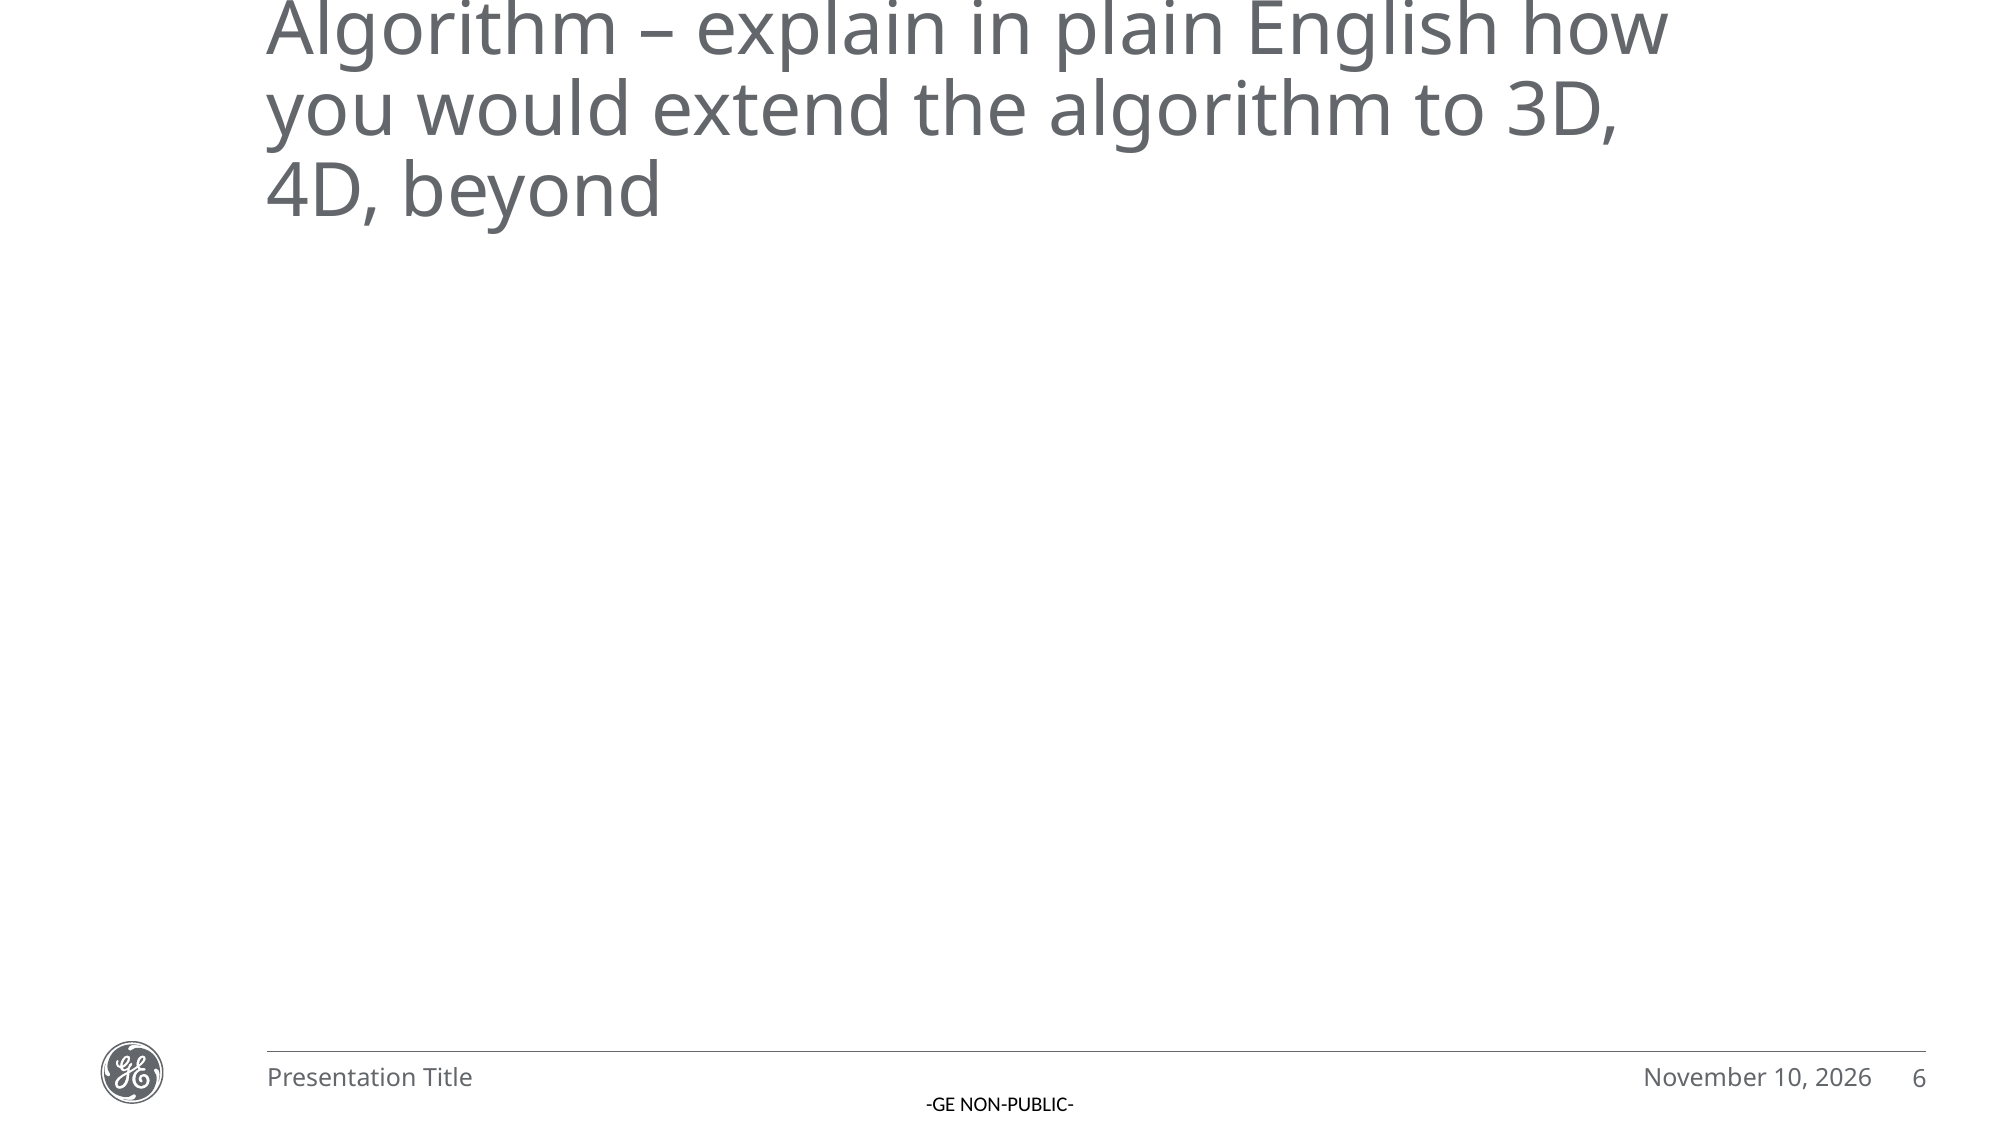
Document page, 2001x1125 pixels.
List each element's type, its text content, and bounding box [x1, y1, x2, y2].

title Algorithm – explain in plain English how you would extend the algorithm to 3D, 4D, beyond [266, 36, 1743, 187]
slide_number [1564, 1061, 1873, 1092]
footer Presentation Title [266, 1061, 708, 1092]
slide_number 6 [1872, 1062, 1927, 1093]
